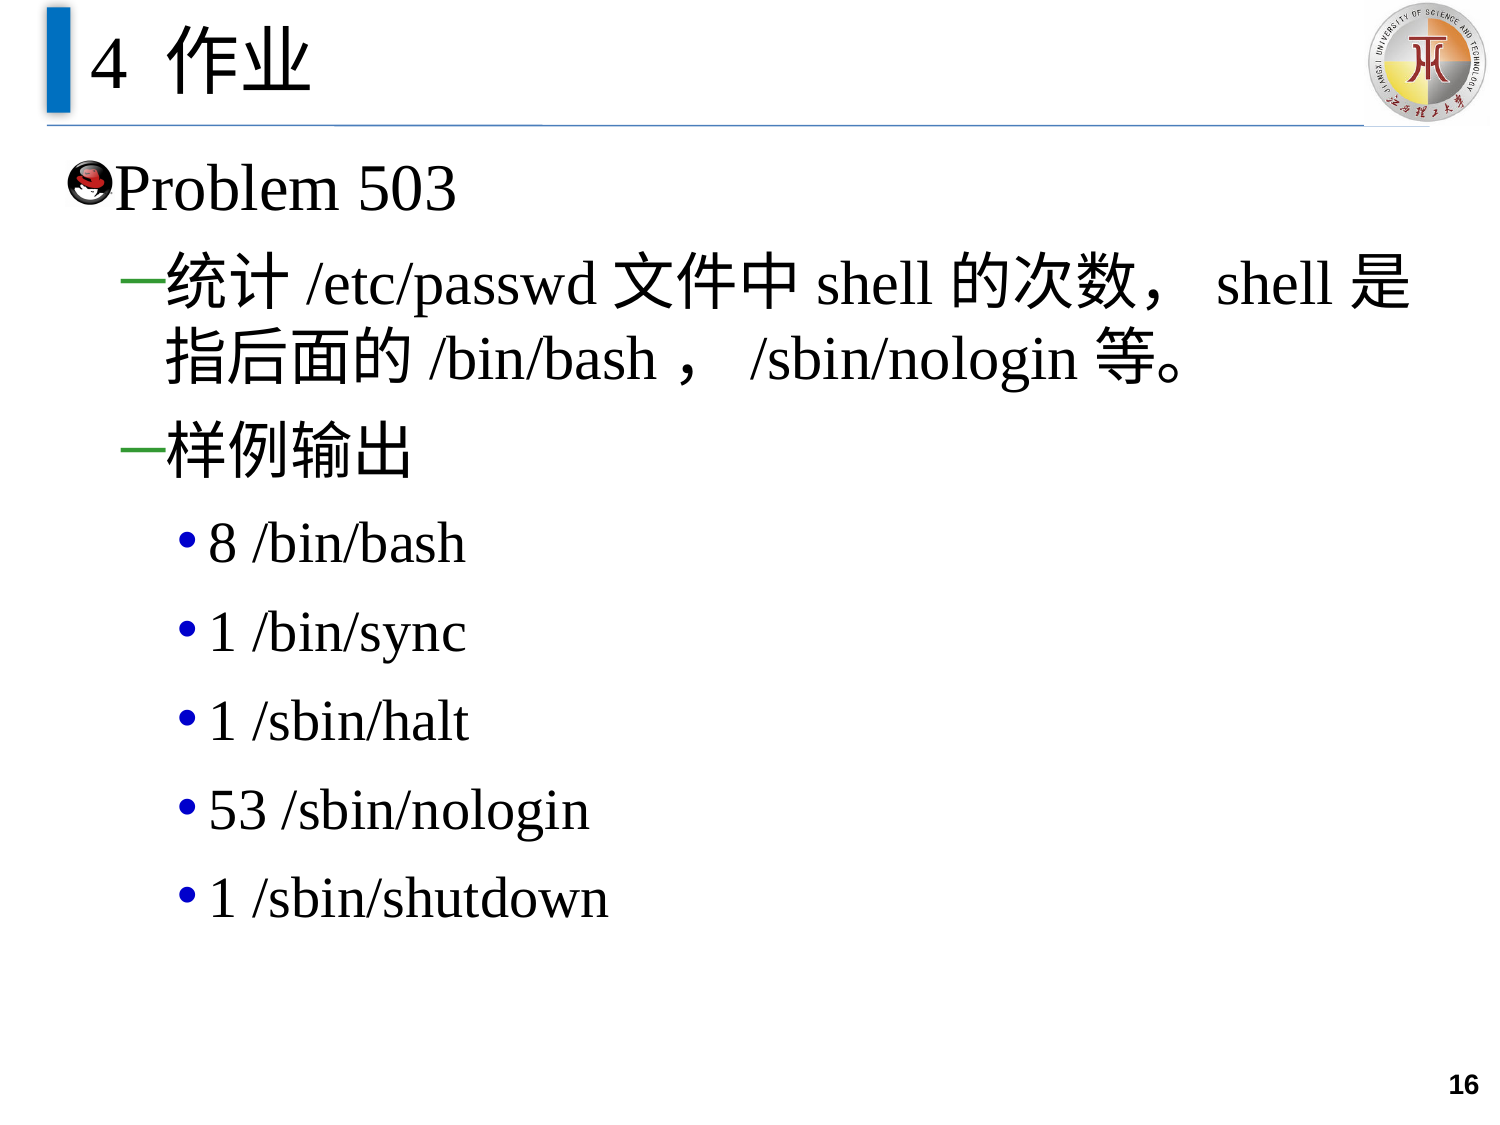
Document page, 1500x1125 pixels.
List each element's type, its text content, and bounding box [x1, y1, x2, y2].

list Problem 503 统计/etc/passwd文件中shell的次数，shell是指后面的/bin/bash，/sbin/nologin等。 样例输出 8 /bin/bash 1 /bin/sync 1 /sbin/halt 53 /sbin/nologin 1 /sbin/shutdown [50, 135, 1427, 1088]
picture [65, 160, 115, 207]
slide_number 16 [1355, 1042, 1495, 1125]
picture [1364, 0, 1490, 126]
title 4 作业 [75, 0, 1425, 122]
